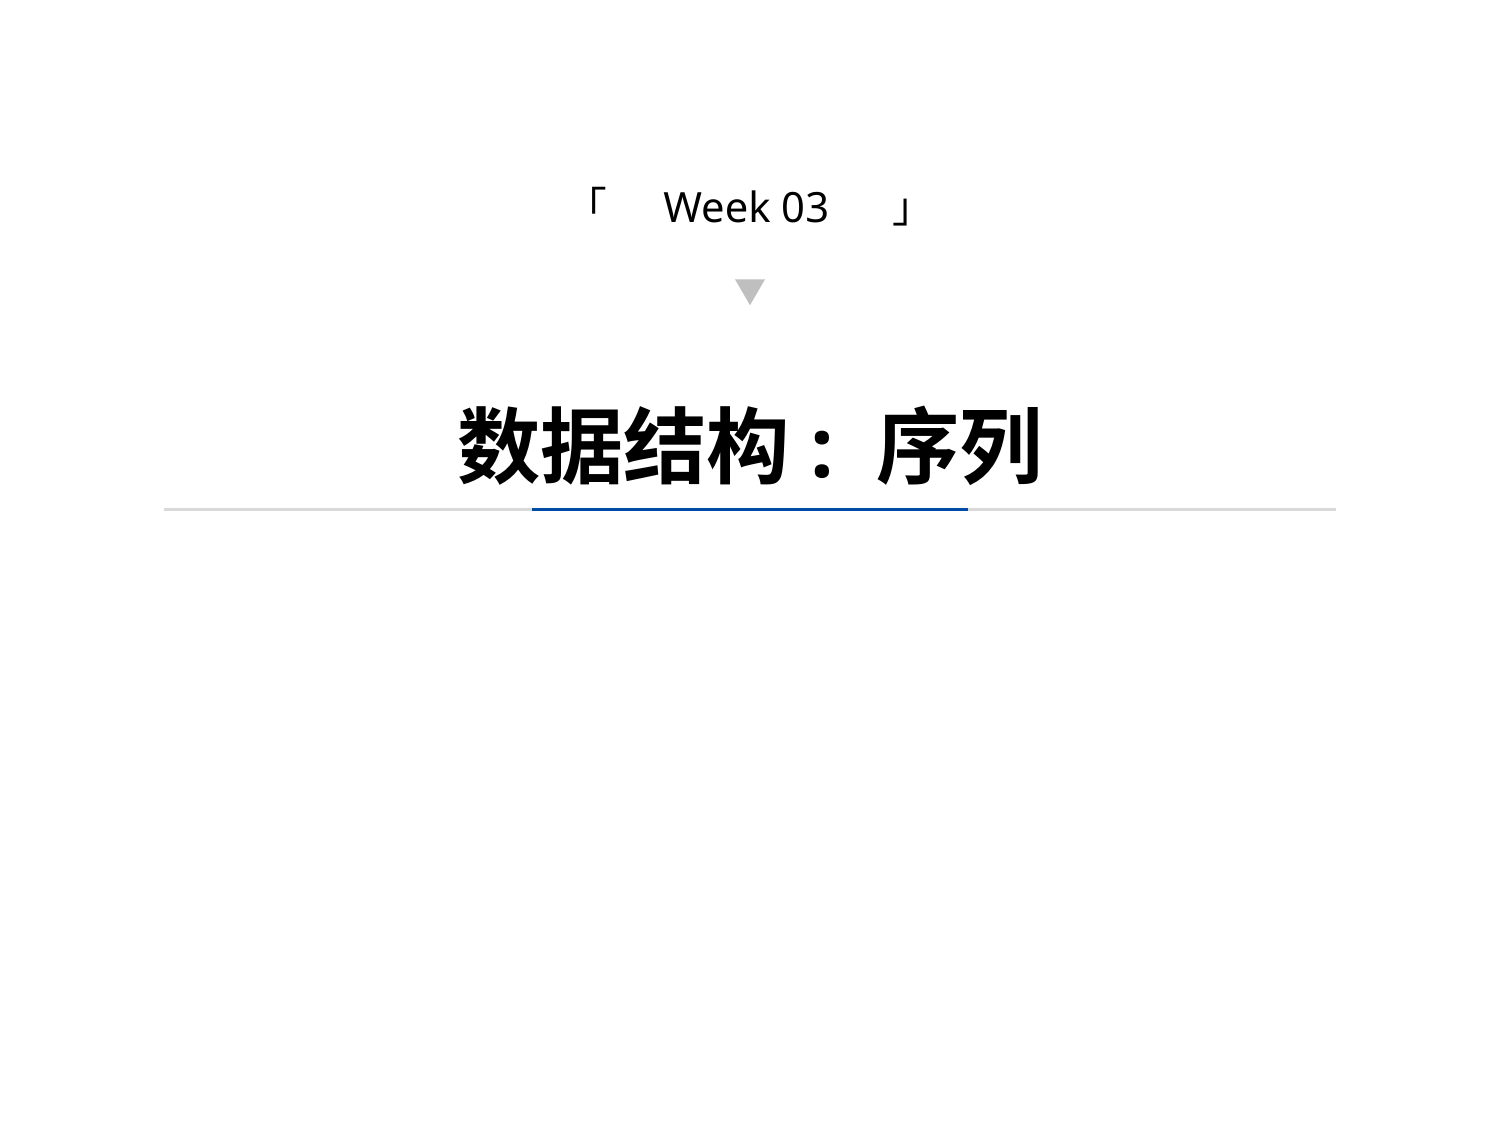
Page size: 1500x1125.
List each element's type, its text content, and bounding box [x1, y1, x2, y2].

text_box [163, 385, 1337, 510]
text_box [733, 277, 767, 308]
text_box 「 Week 03 」 [498, 173, 1002, 239]
